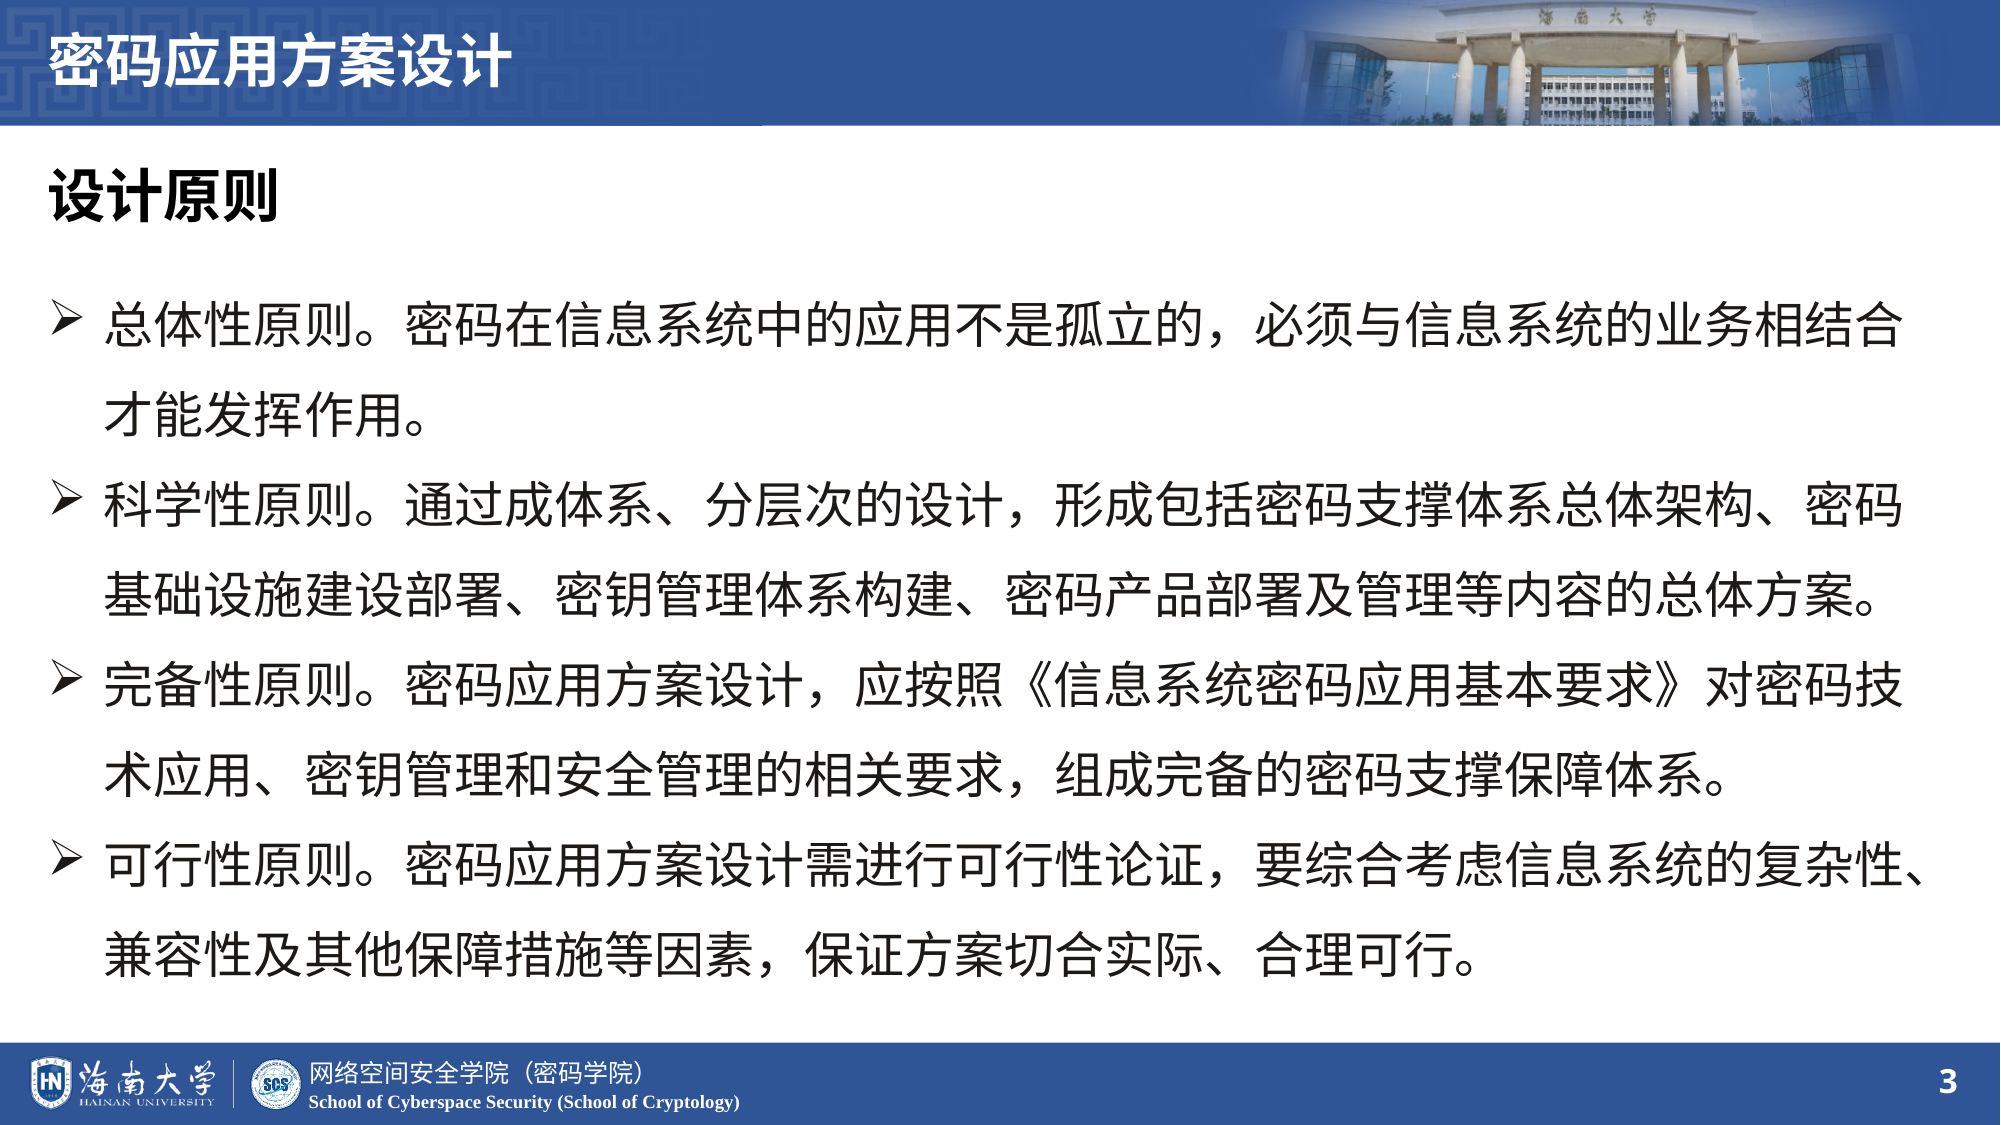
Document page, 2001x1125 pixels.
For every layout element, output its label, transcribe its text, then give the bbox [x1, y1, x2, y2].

slide_number 3 [1522, 1053, 1973, 1114]
picture [245, 1053, 306, 1114]
list 密码应用方案设计 [32, 17, 1297, 109]
picture [27, 1054, 219, 1113]
list 设计原则 [32, 151, 1968, 245]
list 总体性原则。密码在信息系统中的应用不是孤立的，必须与信息系统的业务相结合才能发挥作用。 科学性原则。通过成体系、分层次的设计，形成包括密码支撑体系总体架构、密码基础设施建设部署、密钥管理体系构建、密码产品部署及管理等内容的总体方案。 完备性原则。密码应用方案设计，应按照《信息系统密码应用基本要求》对密码技术应用、密钥管理和安全管理的相关要求，组成完备的密码支撑保障体系。 可行性原则。密码应用方案设计需进行可行性论证，要综合考虑信息系统的复杂性、兼容性及其他保障措施等因素，保证方案切合实际、合理可行。 [32, 255, 1968, 997]
picture [1190, 0, 2000, 126]
